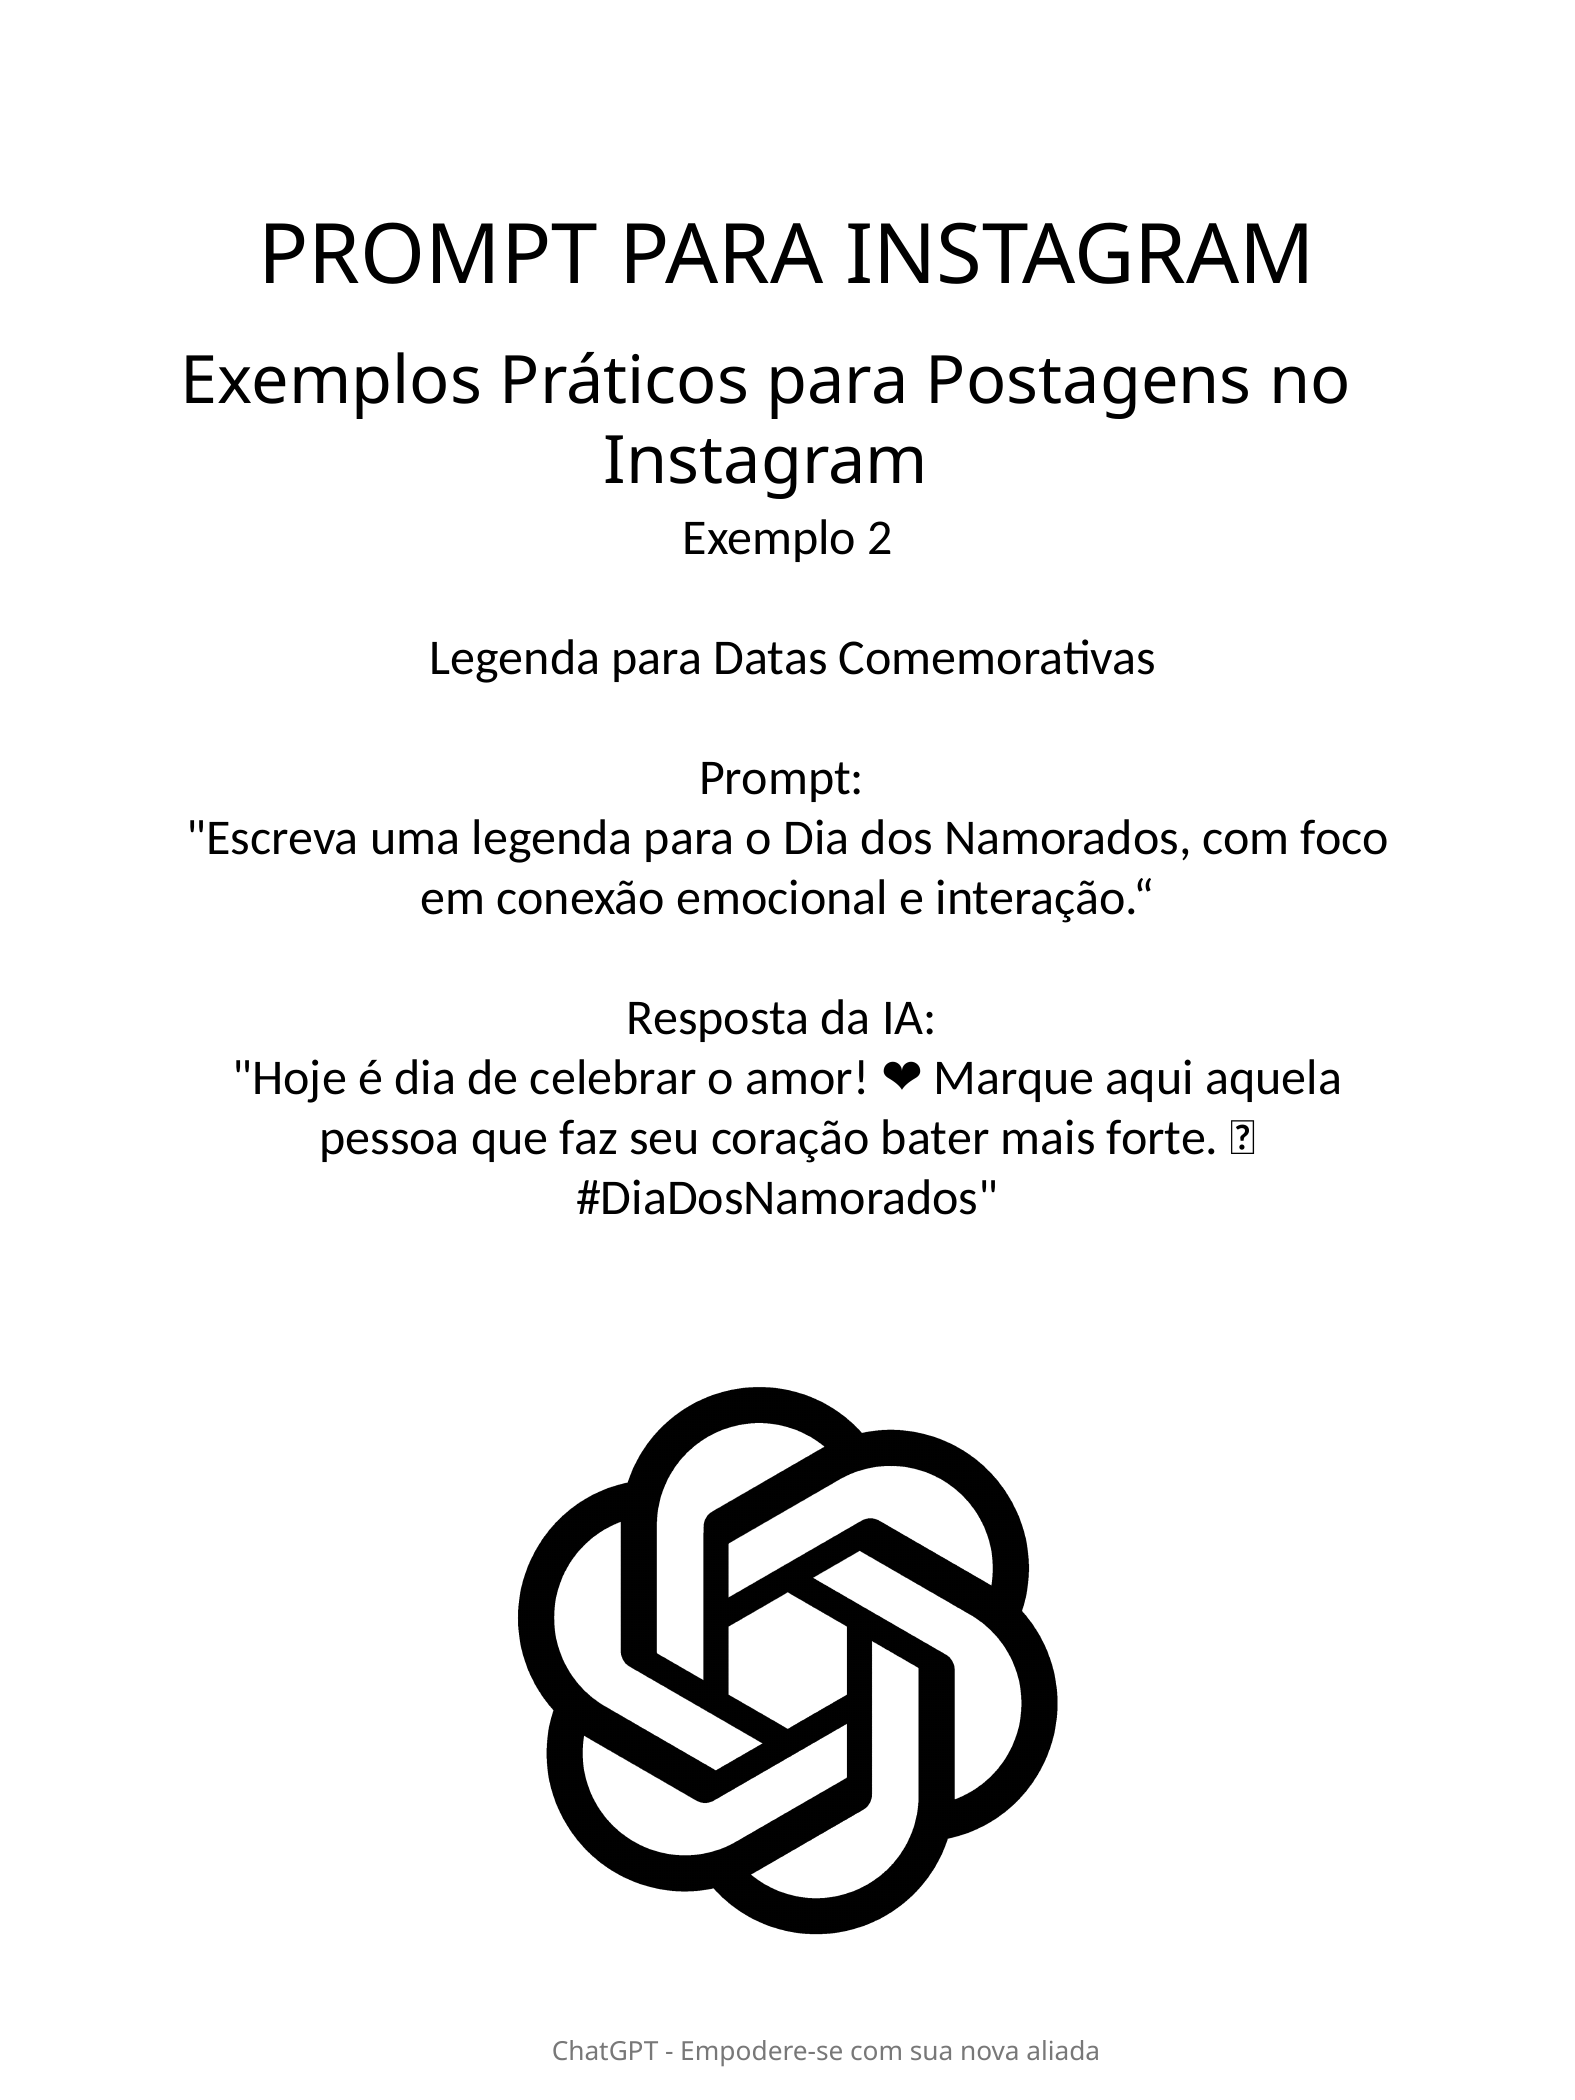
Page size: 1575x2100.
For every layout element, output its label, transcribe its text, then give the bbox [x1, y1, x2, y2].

text_box Exemplos Práticos para Postagens no Instagram [103, 329, 1429, 505]
picture [249, 1357, 1326, 1964]
text_box PROMPT PARA INSTAGRAM [182, 192, 1393, 308]
text_box Exemplo 2 Legenda para Datas Comemorativas Prompt: "Escreva uma legenda para o Dia dos Namorados, com foco em conexão emocional e interação.“ Resposta da IA: "Hoje é dia de celebrar o amor! ❤️ Marque aqui aquela pessoa que faz seu coração bater mais forte. 🌹 #DiaDosNamorados" [146, 496, 1429, 1232]
footer ChatGPT - Empodere-se com sua nova aliada [523, 2015, 1130, 2085]
